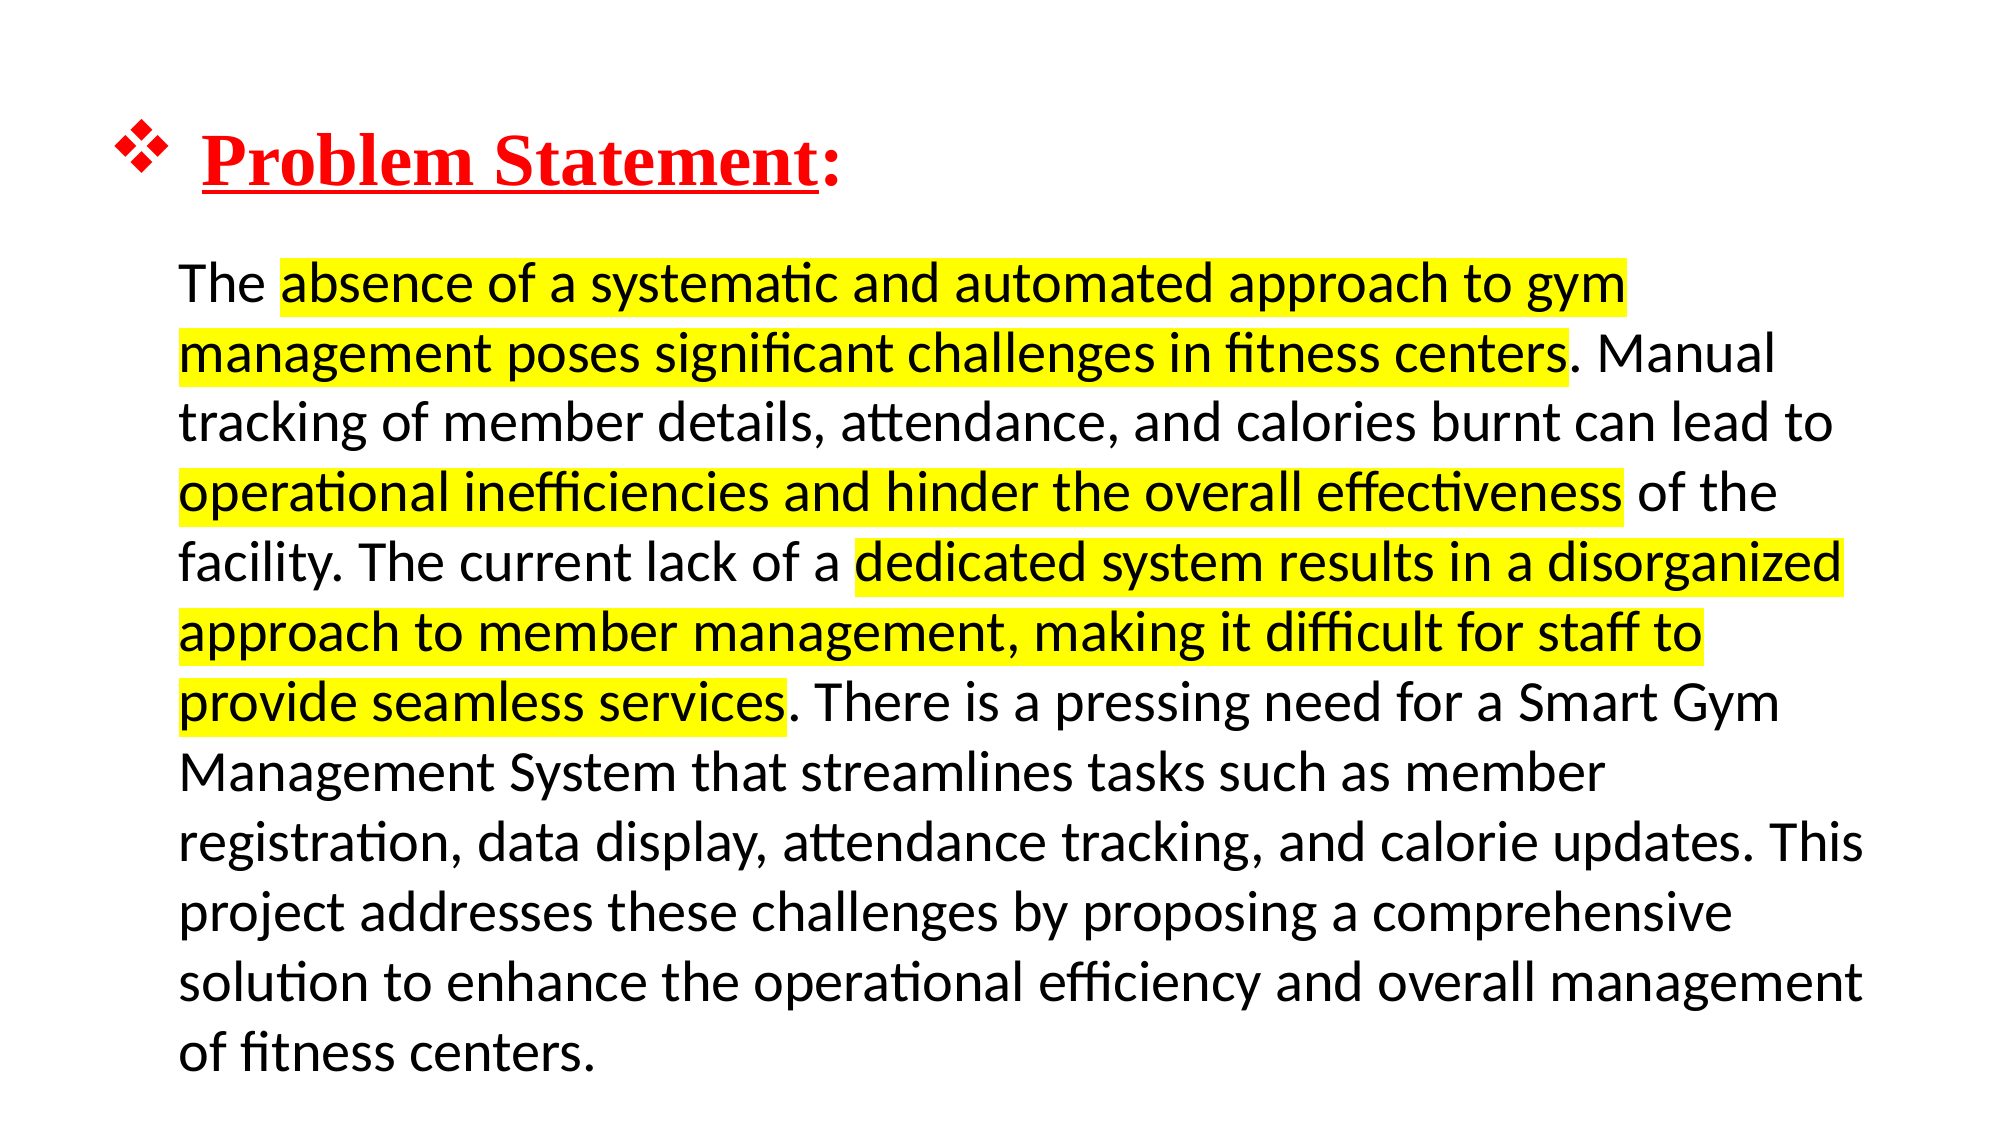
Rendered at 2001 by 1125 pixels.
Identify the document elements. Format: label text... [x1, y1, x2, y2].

text_box The absence of a systematic and automated approach to gym management poses significant challenges in fitness centers. Manual tracking of member details, attendance, and calories burnt can lead to operational inefficiencies and hinder the overall effectiveness of the facility. The current lack of a dedicated system results in a disorganized approach to member management, making it difficult for staff to provide seamless services. There is a pressing need for a Smart Gym Management System that streamlines tasks such as member registration, data display, attendance tracking, and calorie updates. This project addresses these challenges by proposing a comprehensive solution to enhance the operational efficiency and overall management of fitness centers. [164, 236, 1888, 1091]
text_box Problem Statement: [93, 103, 917, 208]
